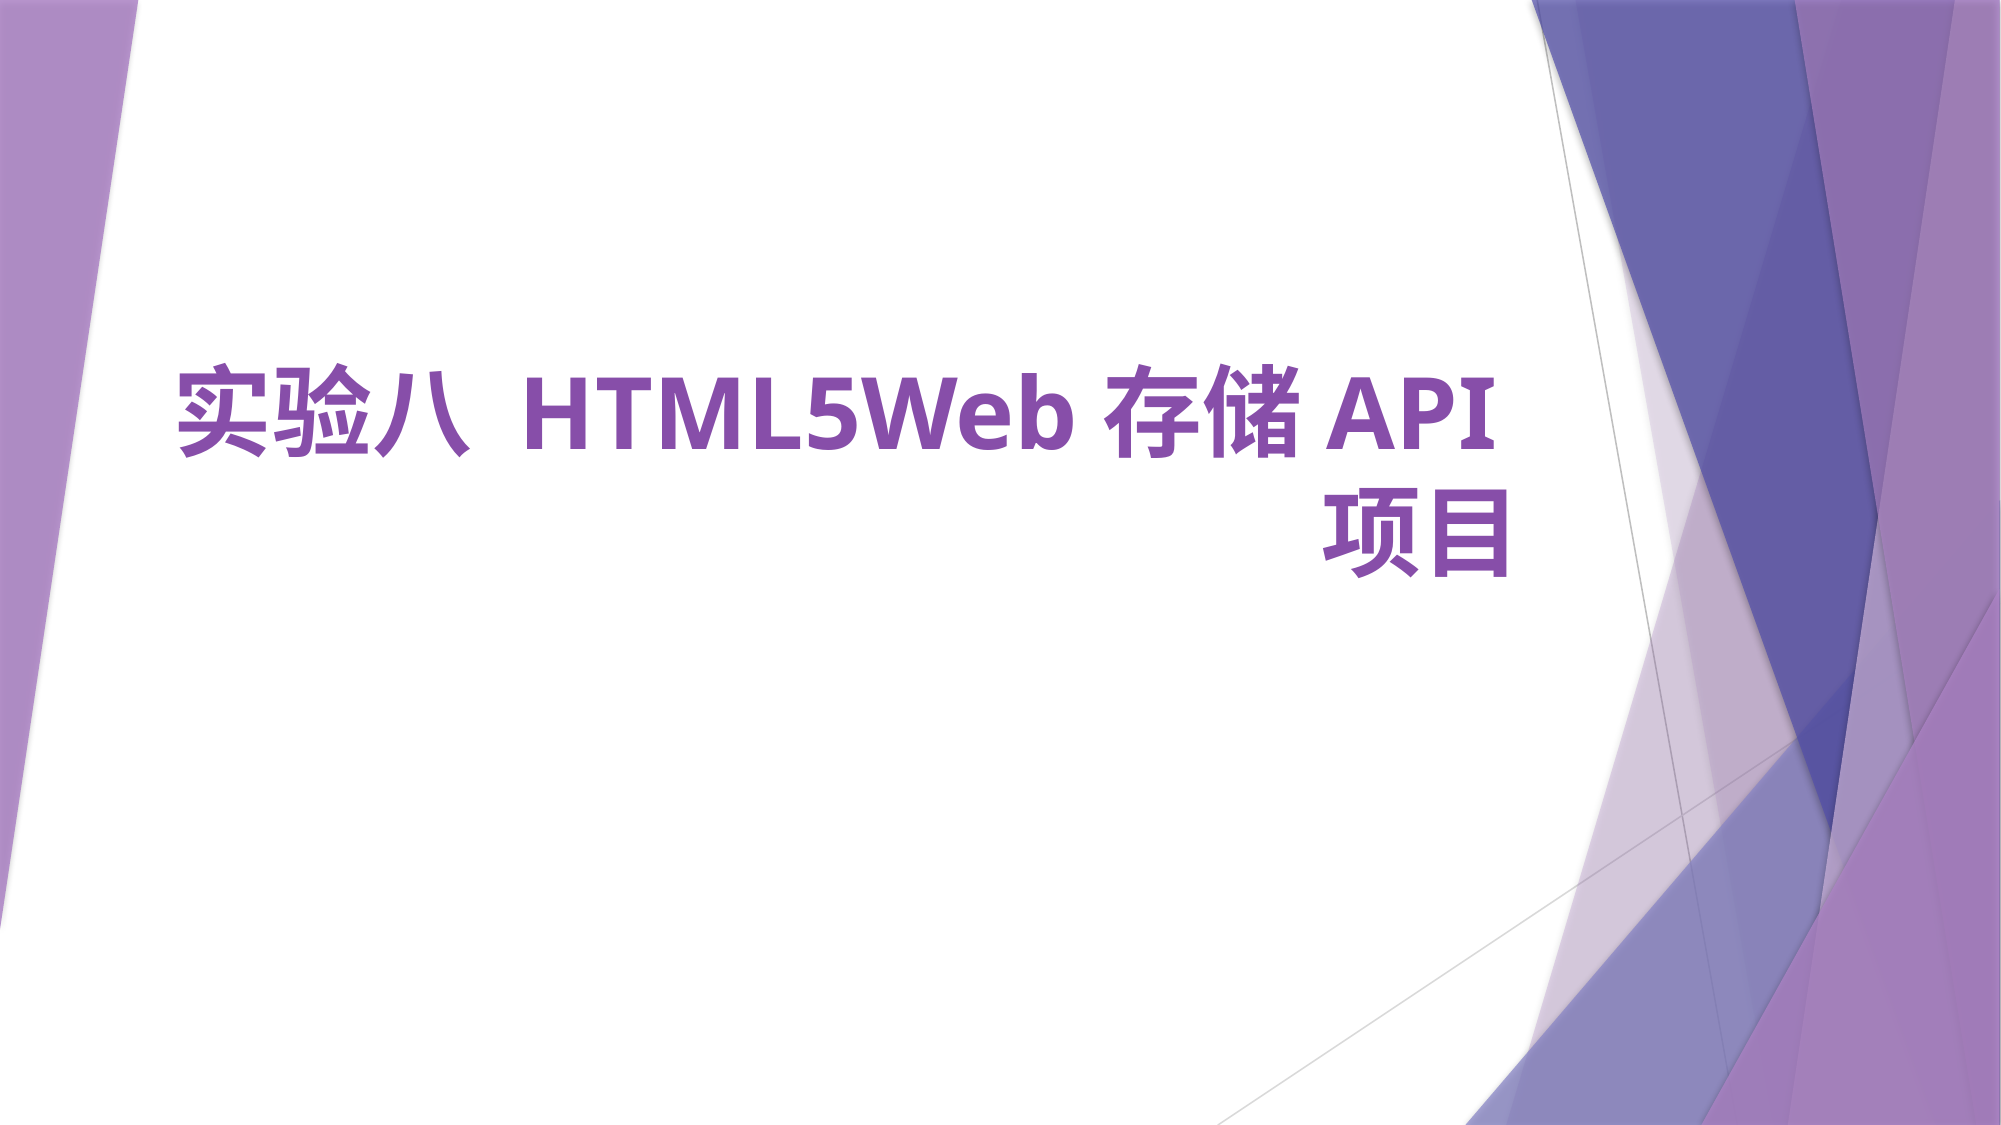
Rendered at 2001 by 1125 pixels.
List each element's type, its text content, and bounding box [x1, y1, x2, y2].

title 实验八 HTML5Web存储API项目 [145, 326, 1537, 597]
